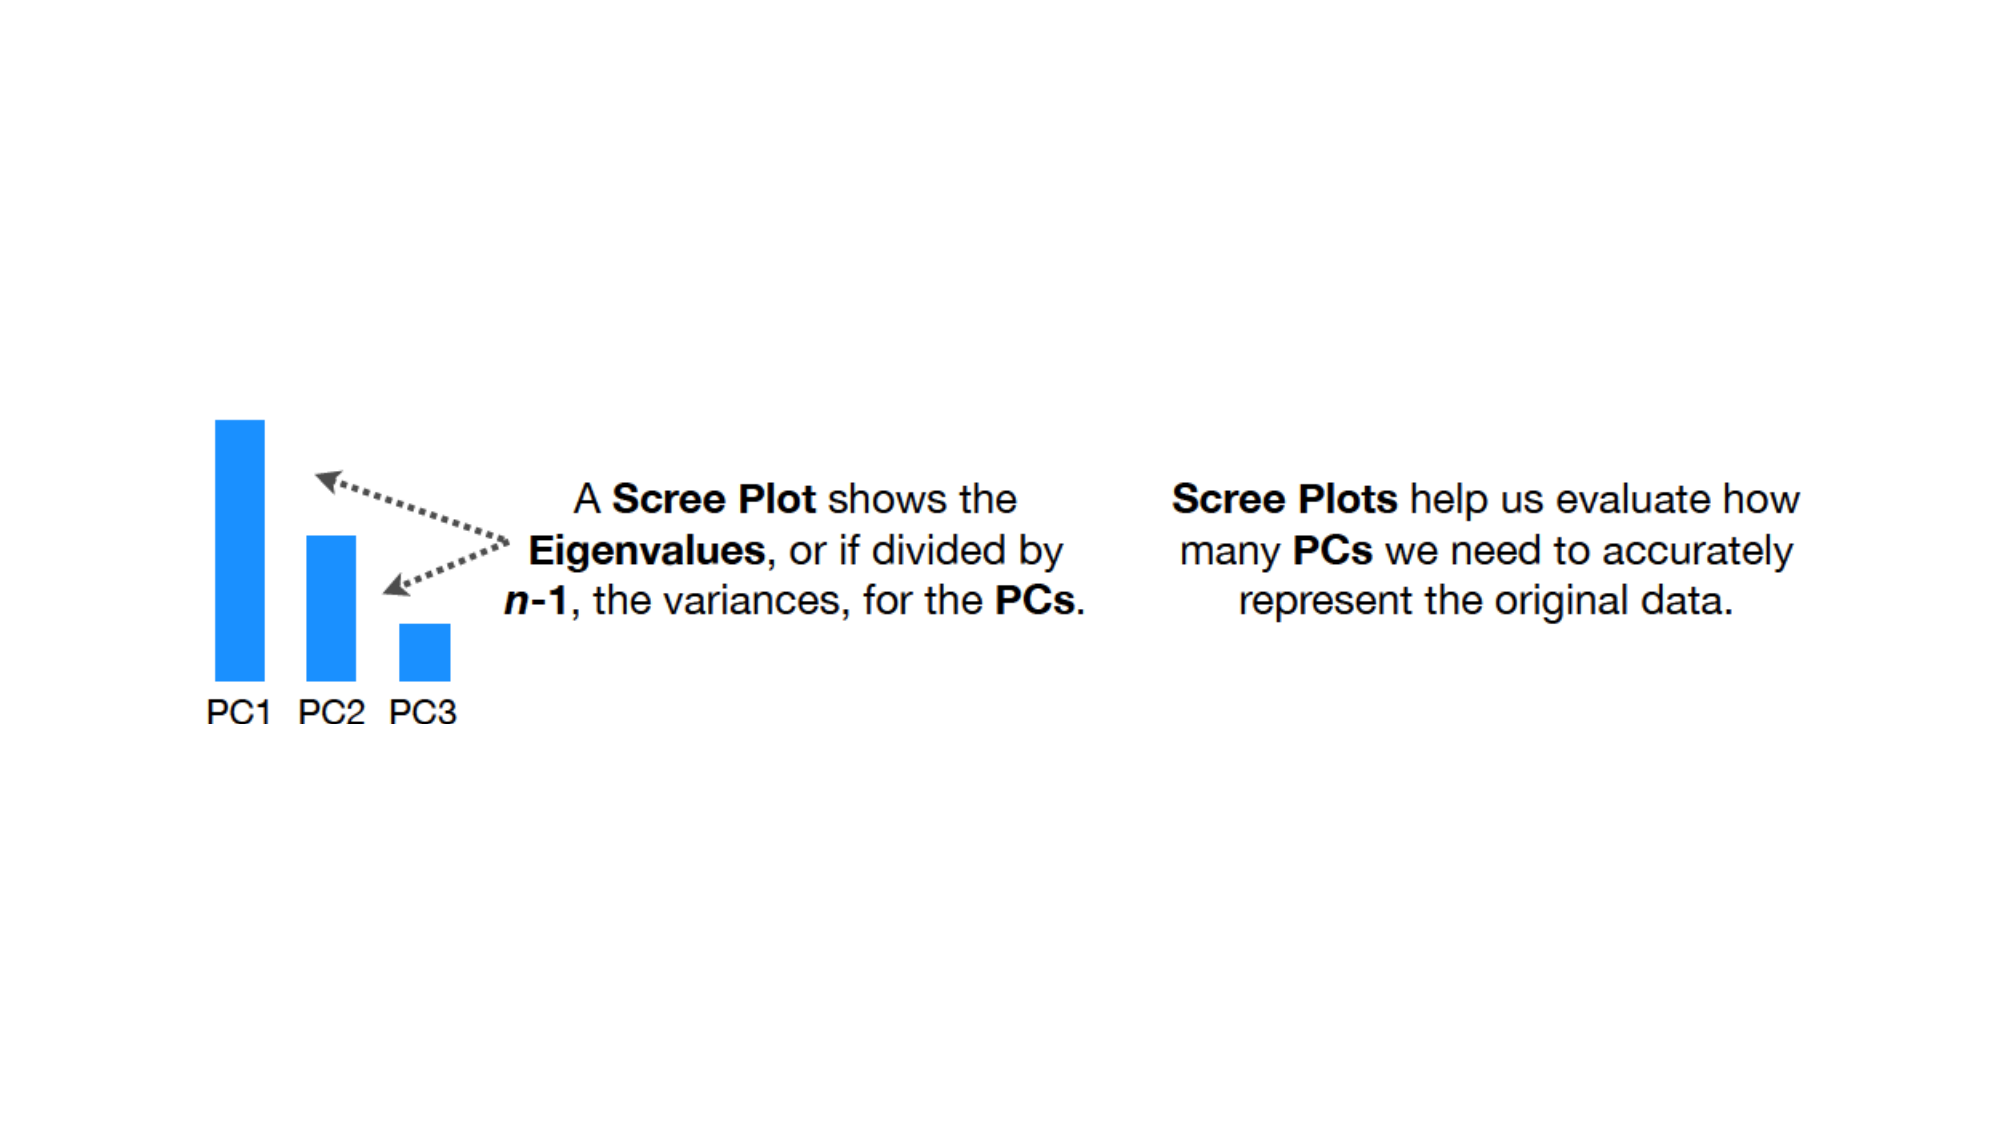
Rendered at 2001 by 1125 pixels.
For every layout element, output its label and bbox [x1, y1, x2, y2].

picture [169, 400, 1831, 725]
